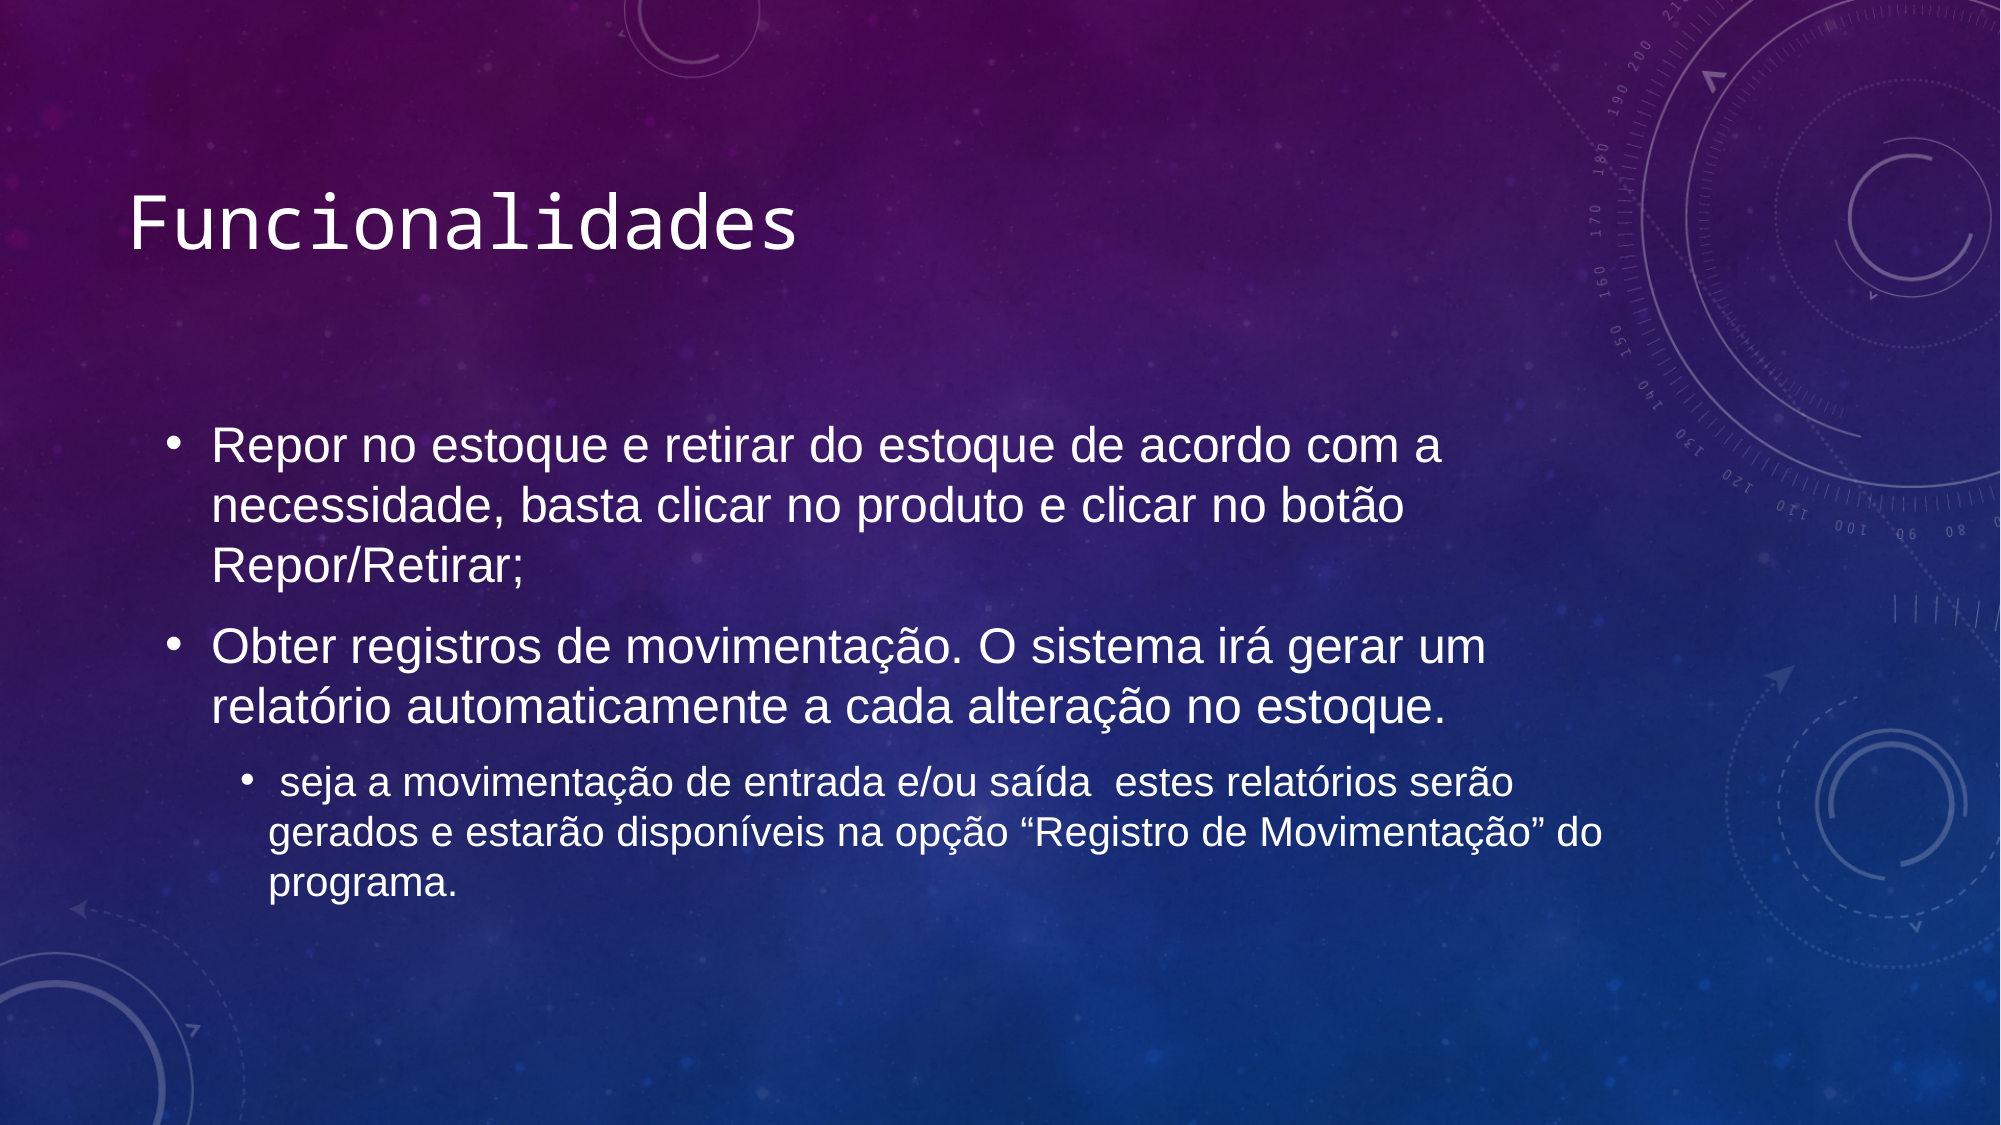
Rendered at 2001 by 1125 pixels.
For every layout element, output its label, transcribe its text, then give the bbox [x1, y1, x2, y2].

title Funcionalidades [112, 99, 1775, 339]
picture [0, 0, 2001, 1125]
list Repor no estoque e retirar do estoque de acordo com a necessidade, basta clicar no produto e clicar no botão Repor/Retirar; Obter registros de movimentação. O sistema irá gerar um relatório automaticamente a cada alteração no estoque. seja a movimentação de entrada e/ou saída estes relatórios serão gerados e estarão disponíveis na opção “Registro de Movimentação” do programa. [0, 359, 1662, 958]
